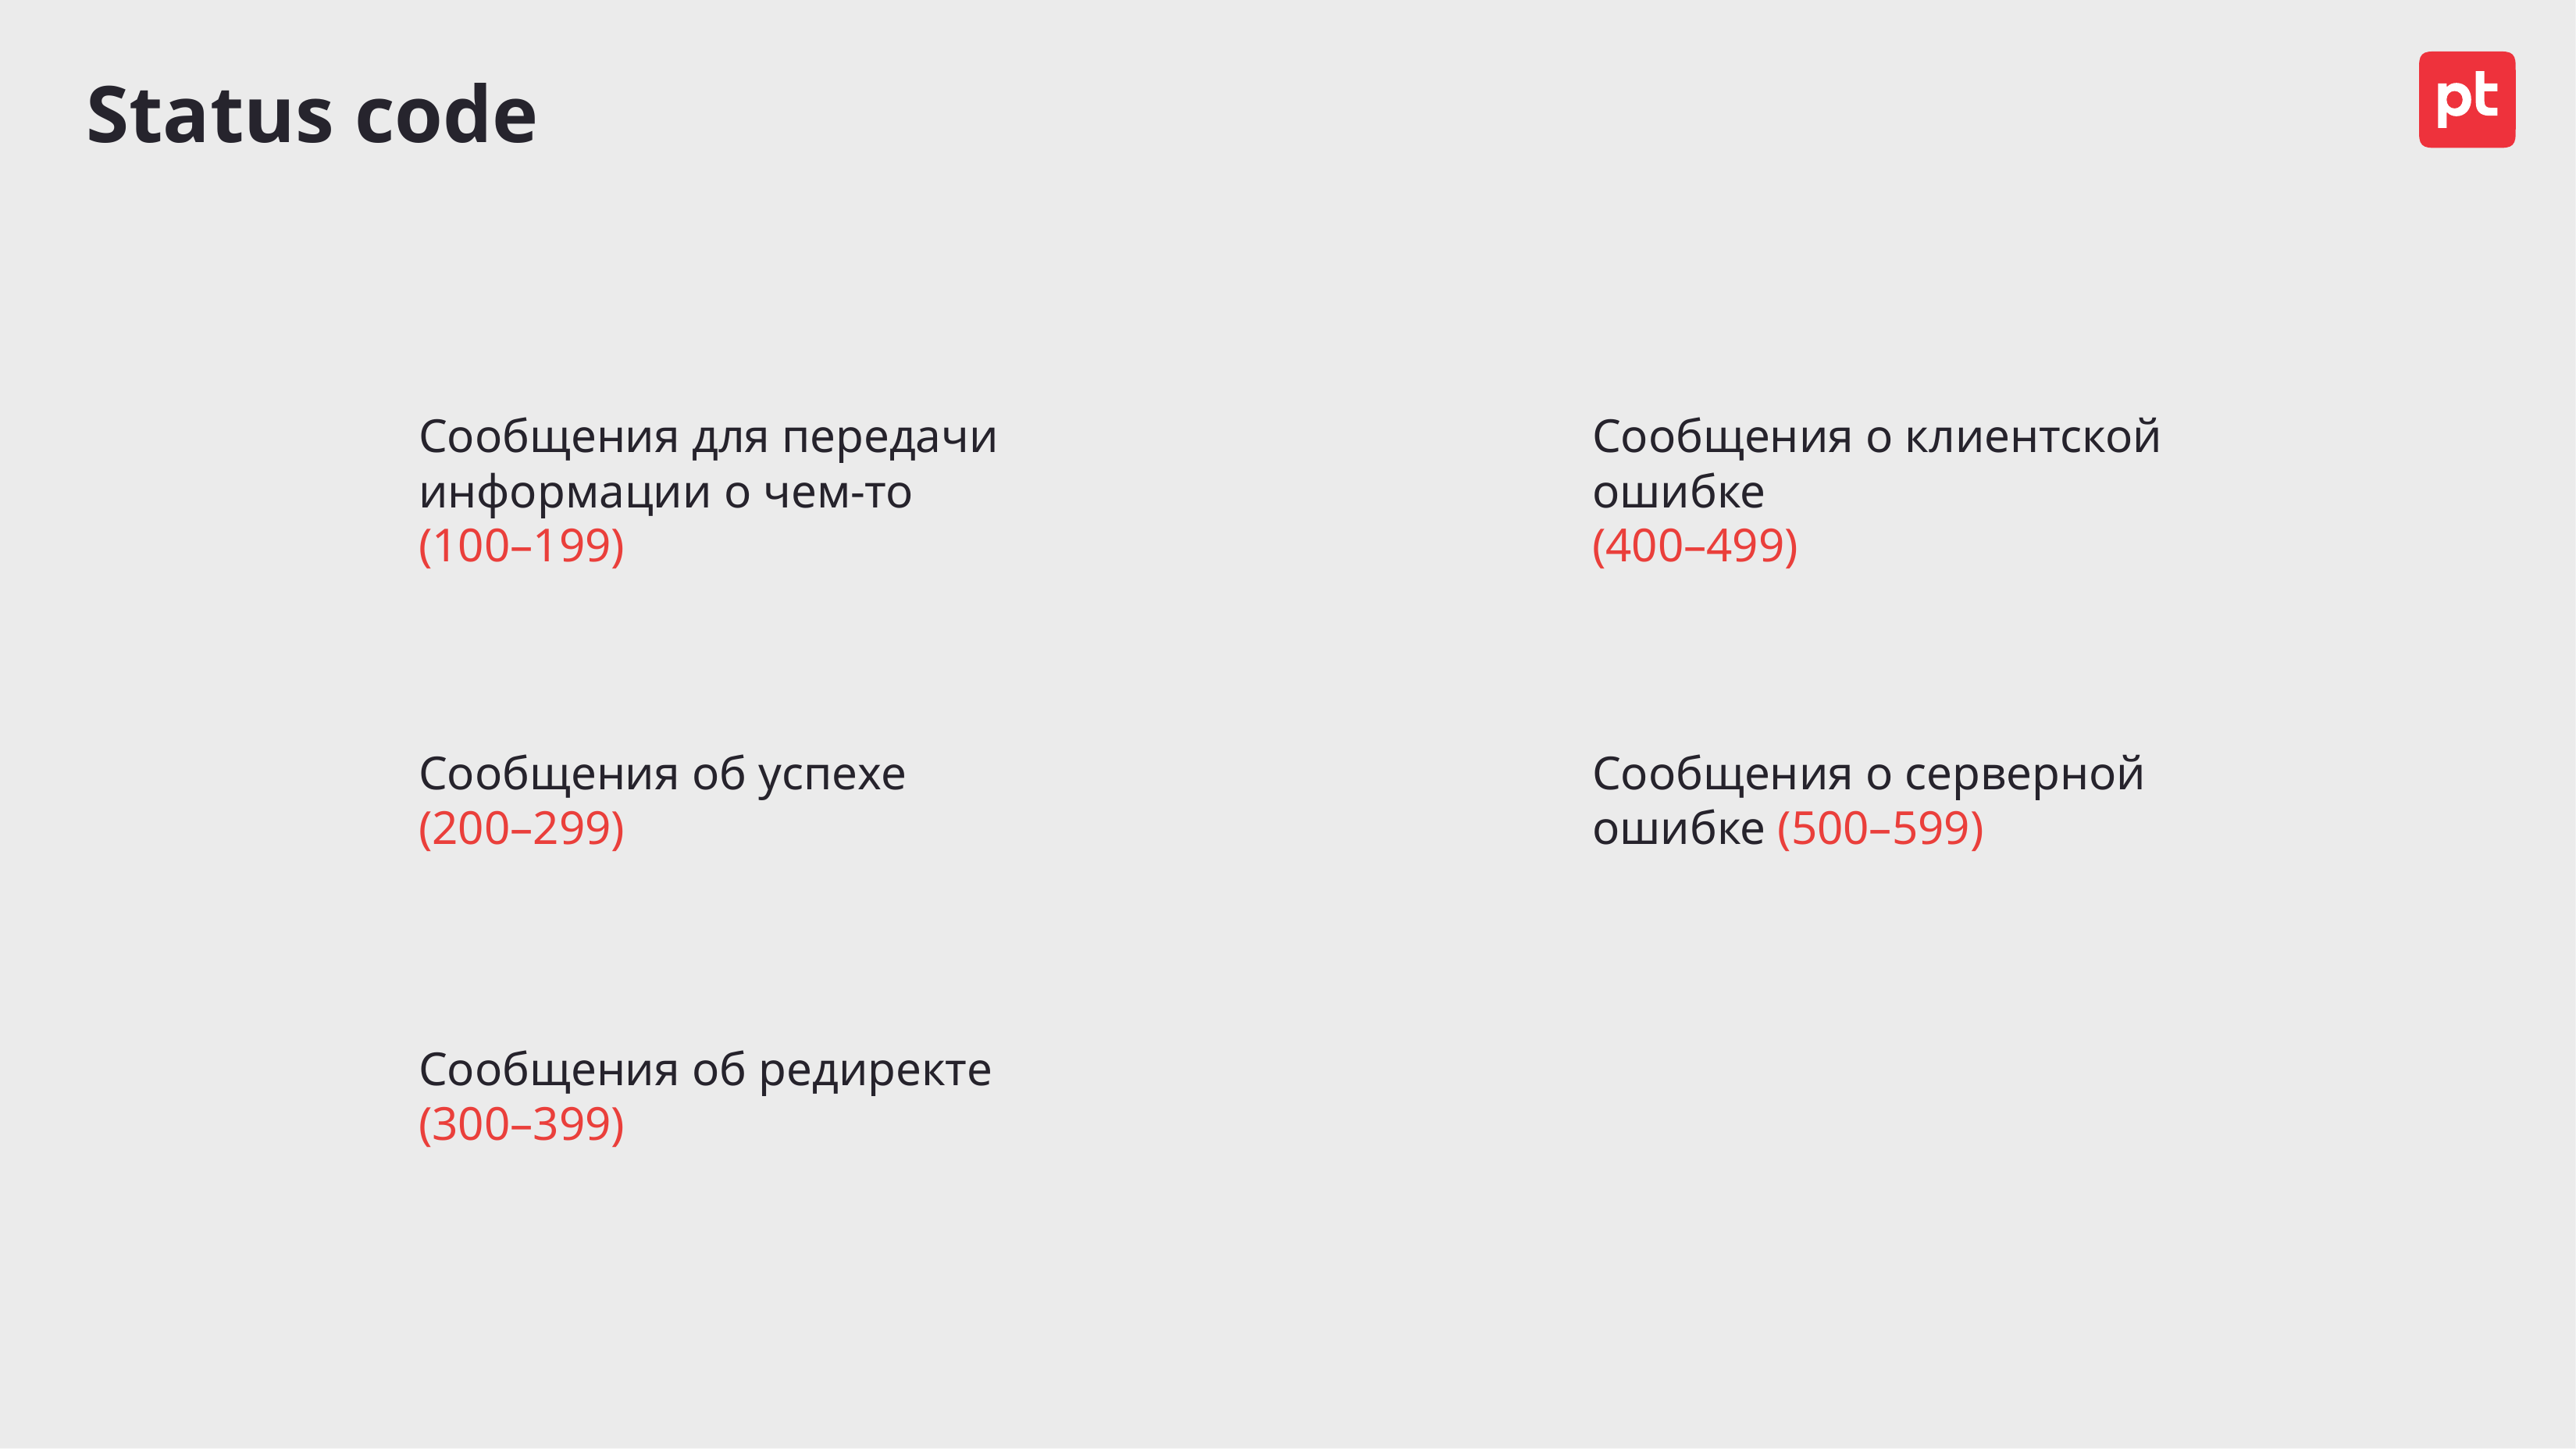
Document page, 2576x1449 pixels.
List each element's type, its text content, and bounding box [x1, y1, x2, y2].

title Status code [74, 69, 2202, 169]
list Сообщения для передачи информации о чем-то (100–199) [407, 401, 1124, 614]
list Сообщения о серверной ошибке (500–599) [1580, 738, 2296, 951]
list Сообщения об успехе (200–299) [407, 738, 1124, 951]
list Сообщения о клиентской ошибке (400–499) [1580, 401, 2296, 614]
list Сообщения об редиректе (300–399) [407, 1034, 1124, 1248]
